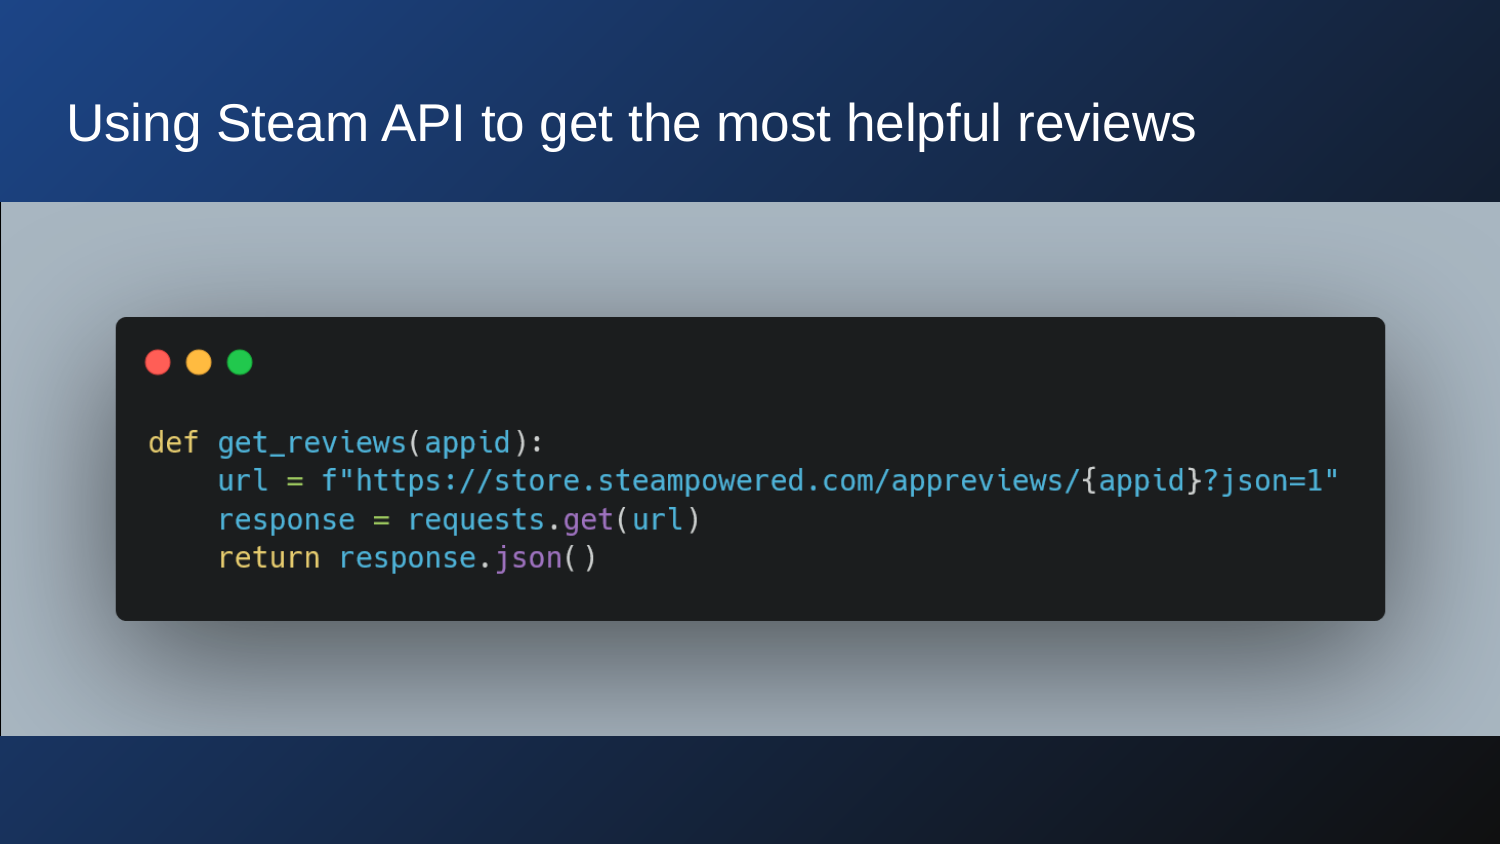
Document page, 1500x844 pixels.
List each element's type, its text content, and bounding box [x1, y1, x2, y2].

picture [0, 202, 1500, 736]
title Using Steam API to get the most helpful reviews [51, 72, 1449, 167]
